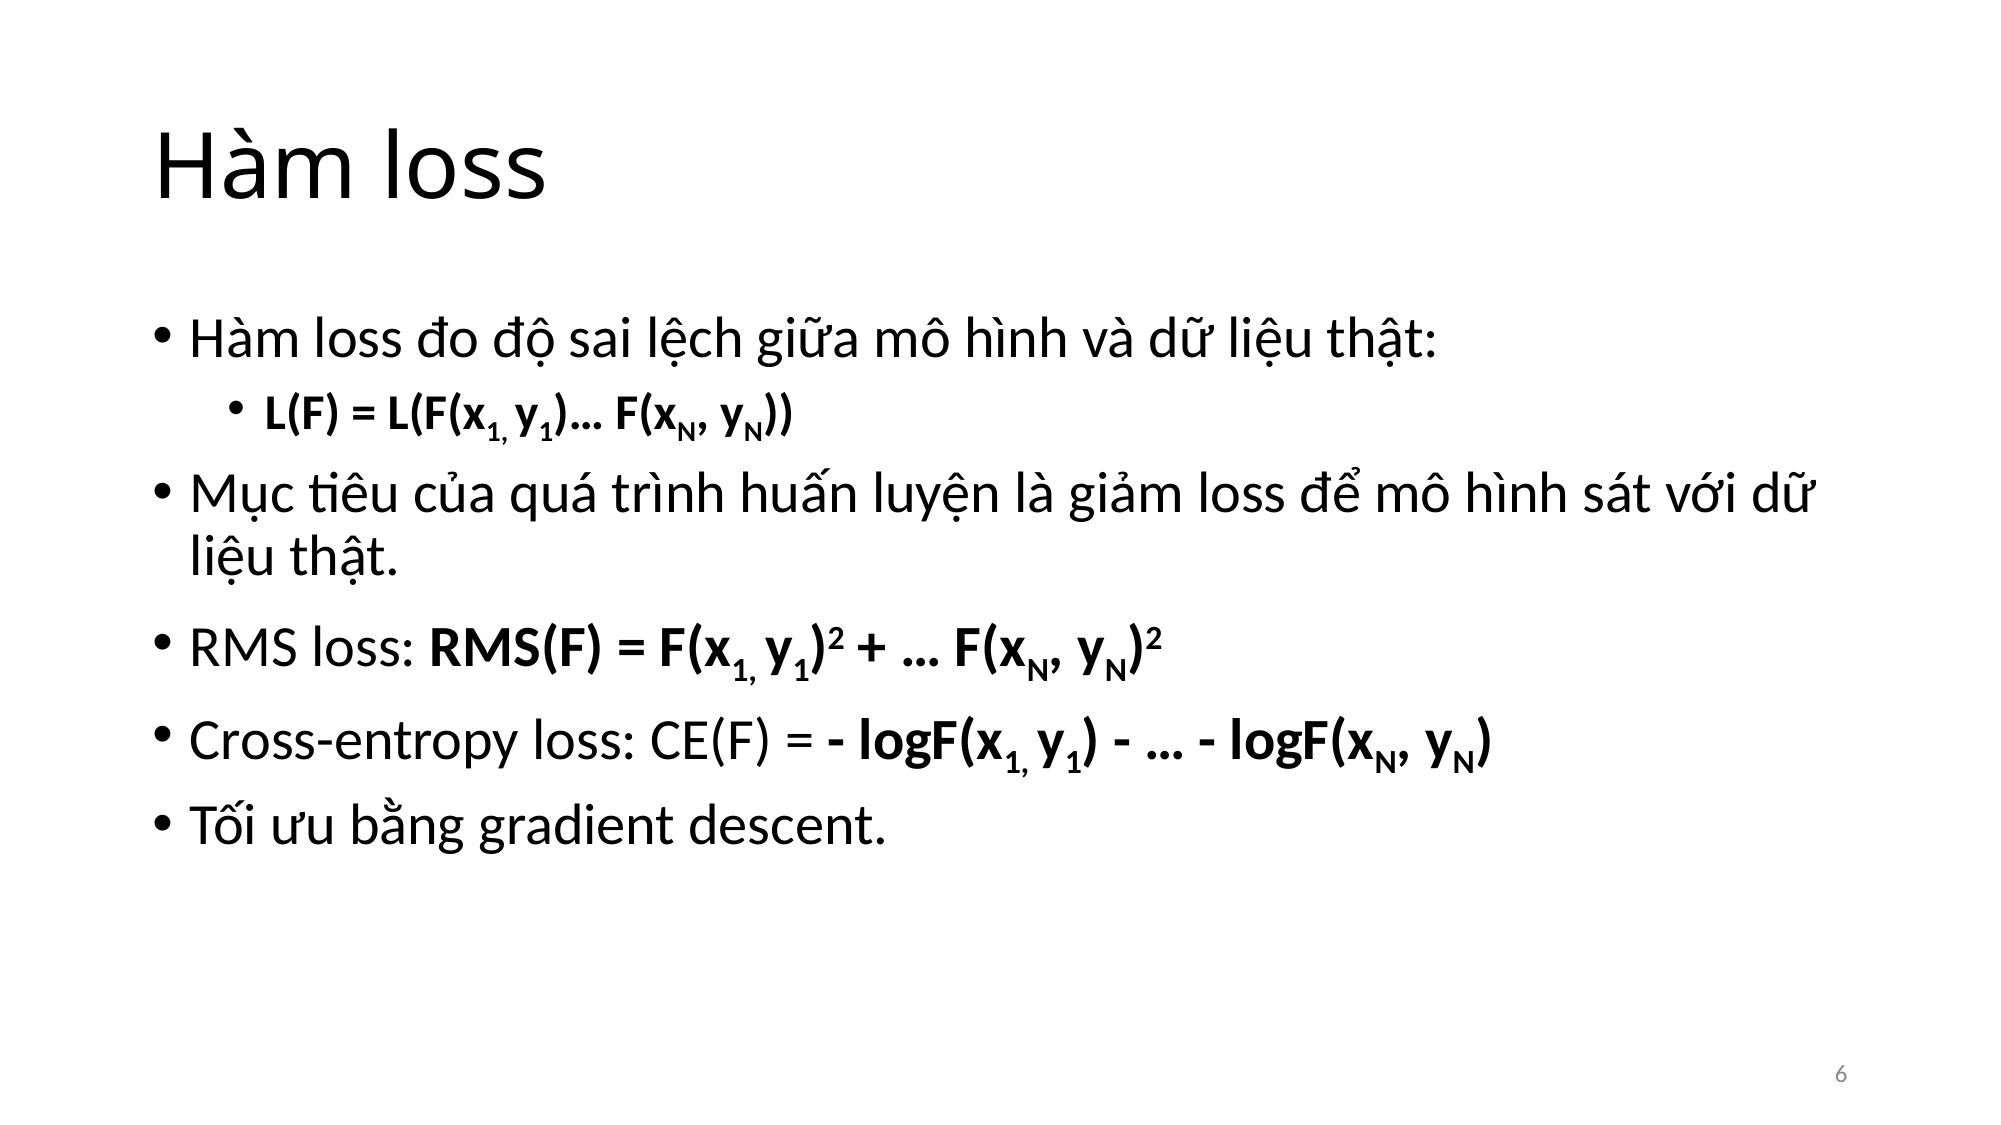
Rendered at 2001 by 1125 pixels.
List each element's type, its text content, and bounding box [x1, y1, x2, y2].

list Hàm loss đo độ sai lệch giữa mô hình và dữ liệu thật: L(F) = L(F(x1, y1)… F(xN, yN)) Mục tiêu của quá trình huấn luyện là giảm loss để mô hình sát với dữ liệu thật. RMS loss: RMS(F) = F(x1, y1)2 + … F(xN, yN)2 Cross-entropy loss: CE(F) = - logF(x1, y1) - … - logF(xN, yN) Tối ưu bằng gradient descent. [137, 299, 1863, 1014]
slide_number 6 [1412, 1042, 1863, 1103]
title Hàm loss [137, 59, 1863, 278]
